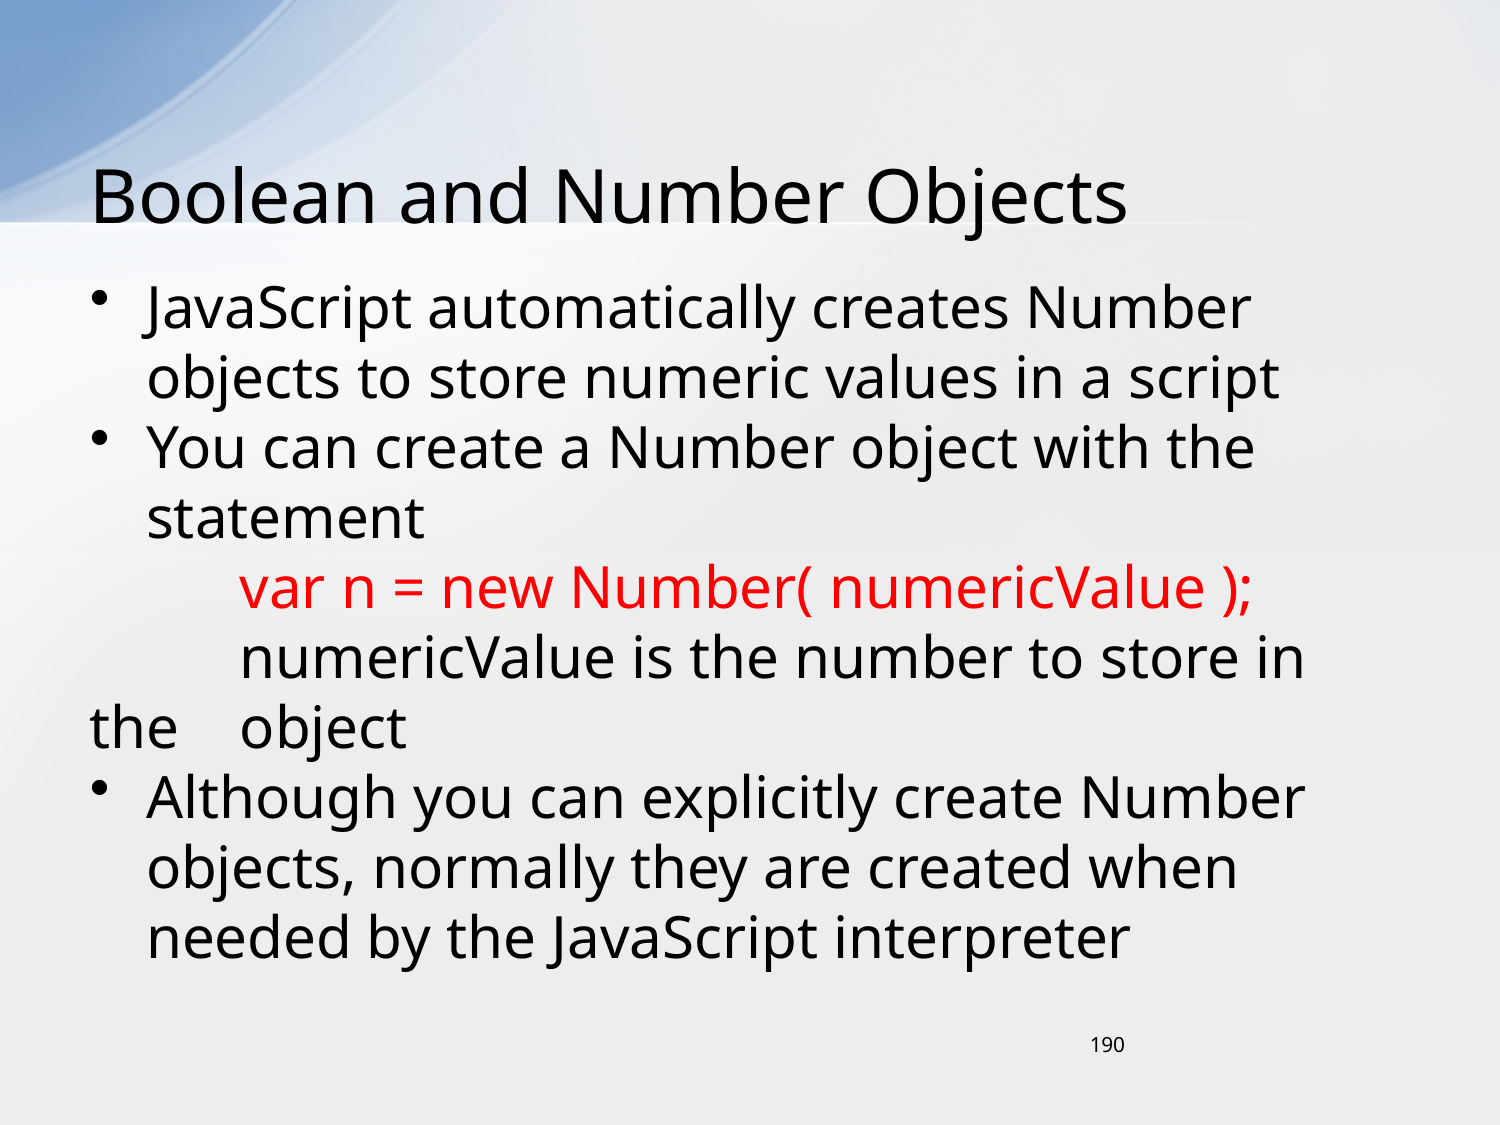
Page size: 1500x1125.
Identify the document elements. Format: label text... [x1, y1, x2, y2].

picture [0, 0, 1500, 1125]
title Boolean and Number Objects [75, 58, 1425, 247]
list JavaScript automatically creates Number objects to store numeric values in a script You can create a Number object with the statement var n = new Number( numericValue ); numericValue is the number to store in the object Although you can explicitly create Number objects, normally they are created when needed by the JavaScript interpreter [75, 262, 1425, 1005]
slide_number 190 [1074, 1024, 1425, 1103]
